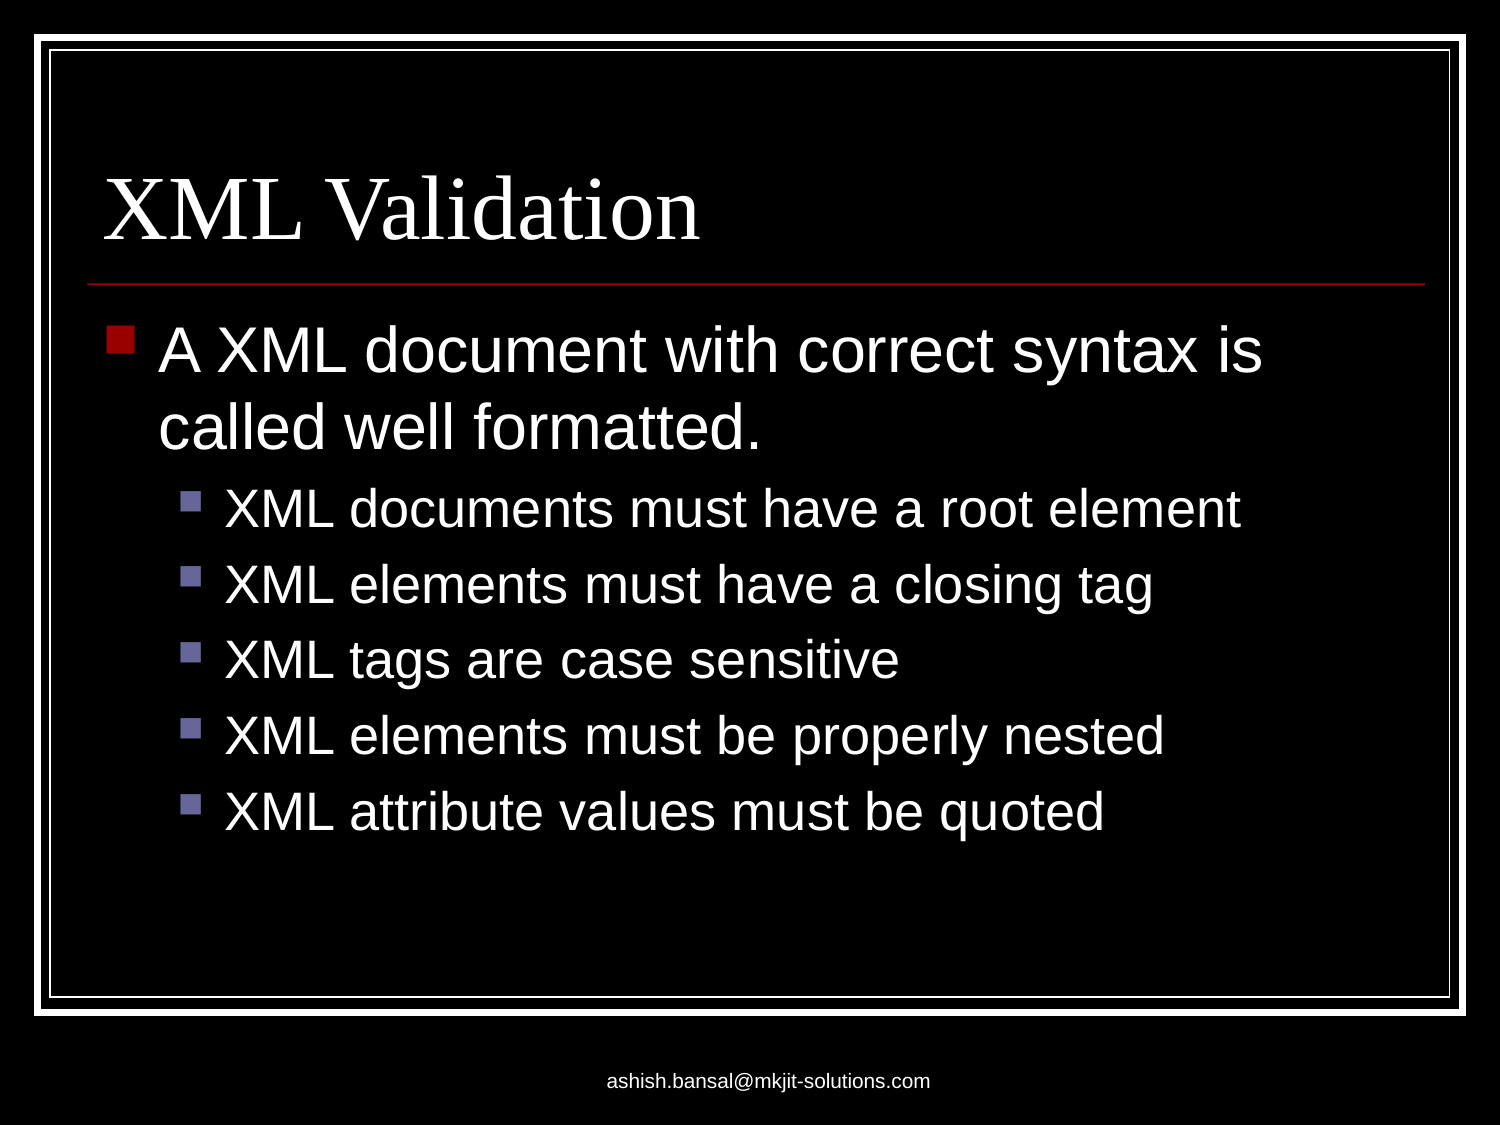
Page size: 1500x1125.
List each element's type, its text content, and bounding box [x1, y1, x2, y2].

list A XML document with correct syntax is called well formatted. XML documents must have a root element XML elements must have a closing tag XML tags are case sensitive XML elements must be properly nested XML attribute values must be quoted [87, 299, 1426, 963]
footer ashish.bansal@mkjit-solutions.com [530, 1024, 1007, 1101]
title XML Validation [87, 77, 1426, 266]
